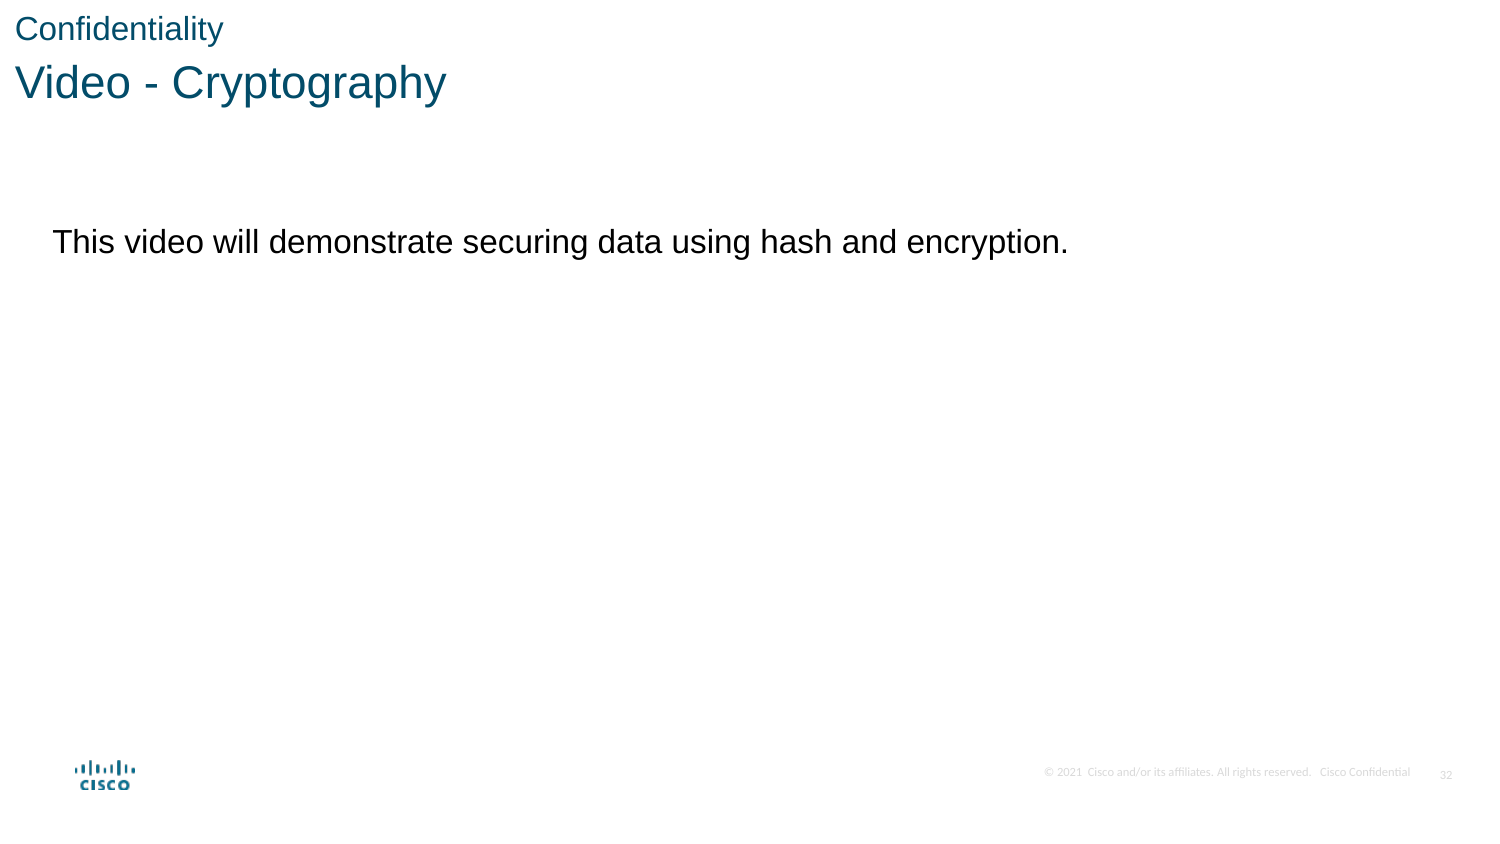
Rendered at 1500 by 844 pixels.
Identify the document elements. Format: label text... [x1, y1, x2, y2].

list Video - Cryptography [0, 45, 1500, 195]
picture [75, 759, 135, 790]
list Confidentiality [0, 0, 1500, 45]
slide_number 32 [1425, 759, 1500, 797]
text_box This video will demonstrate securing data using hash and encryption. [37, 210, 1463, 633]
